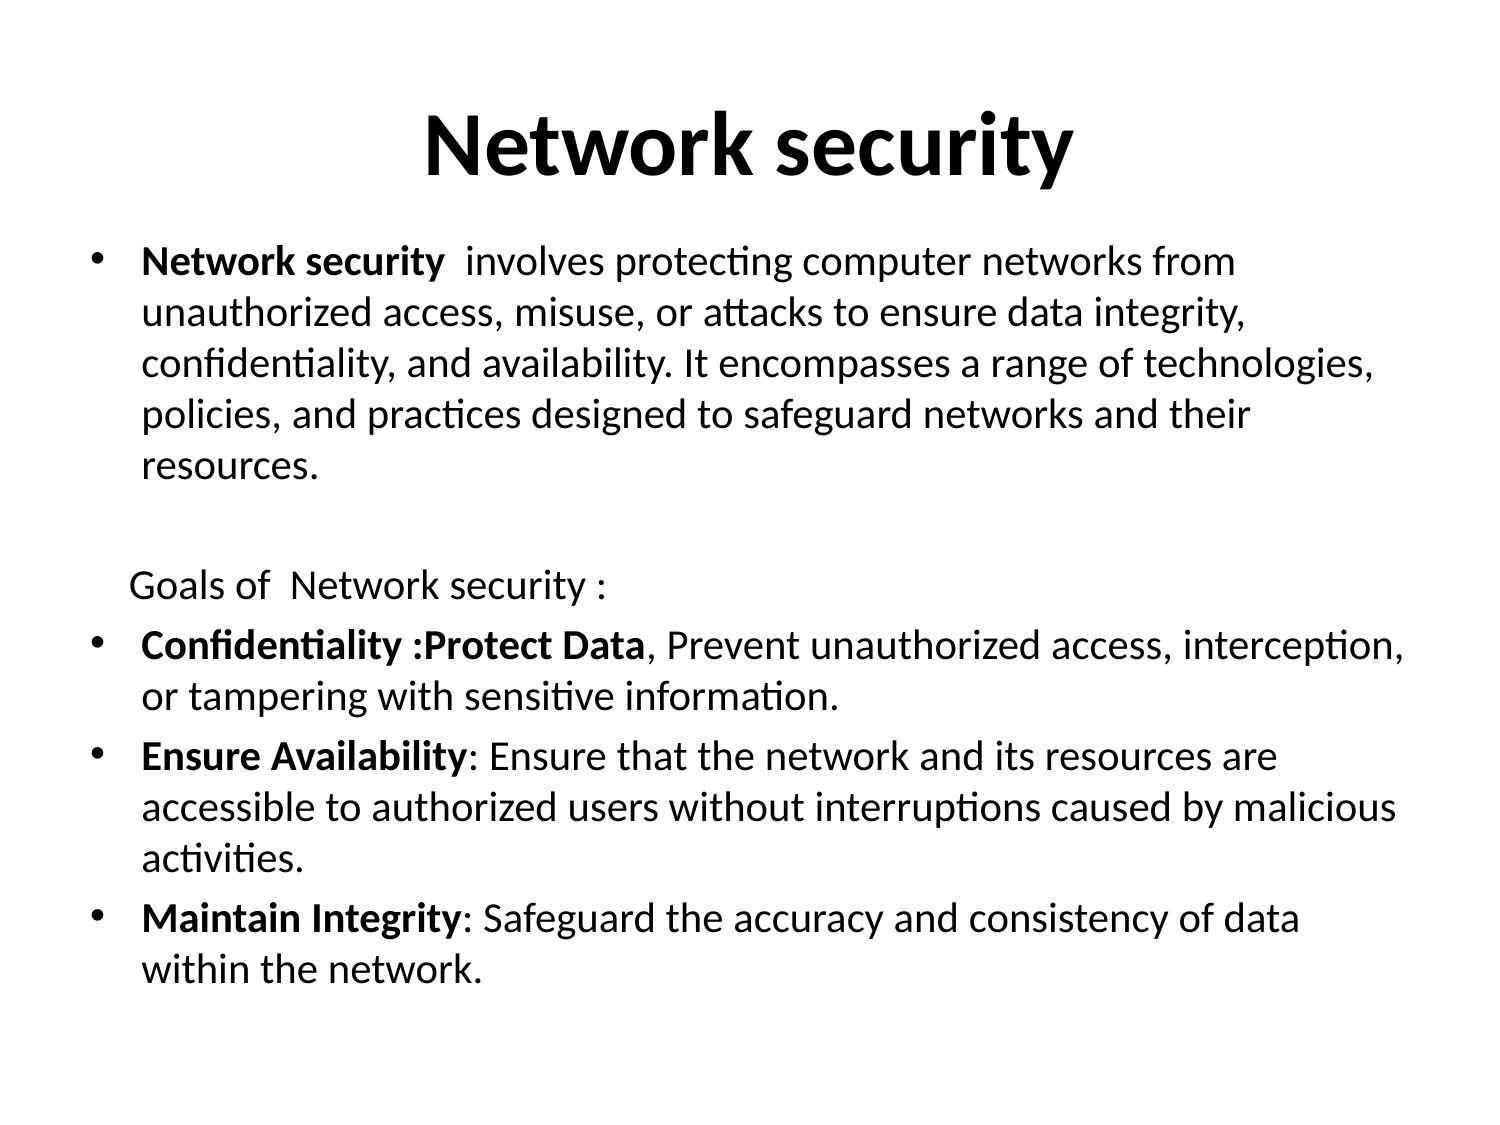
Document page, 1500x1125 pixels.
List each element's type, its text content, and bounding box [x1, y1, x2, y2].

title Network security [75, 45, 1425, 224]
list Network security involves protecting computer networks from unauthorized access, misuse, or attacks to ensure data integrity, confidentiality, and availability. It encompasses a range of technologies, policies, and practices designed to safeguard networks and their resources. Goals of Network security : Confidentiality :Protect Data, Prevent unauthorized access, interception, or tampering with sensitive information. Ensure Availability: Ensure that the network and its resources are accessible to authorized users without interruptions caused by malicious activities. Maintain Integrity: Safeguard the accuracy and consistency of data within the network. [75, 224, 1425, 1005]
